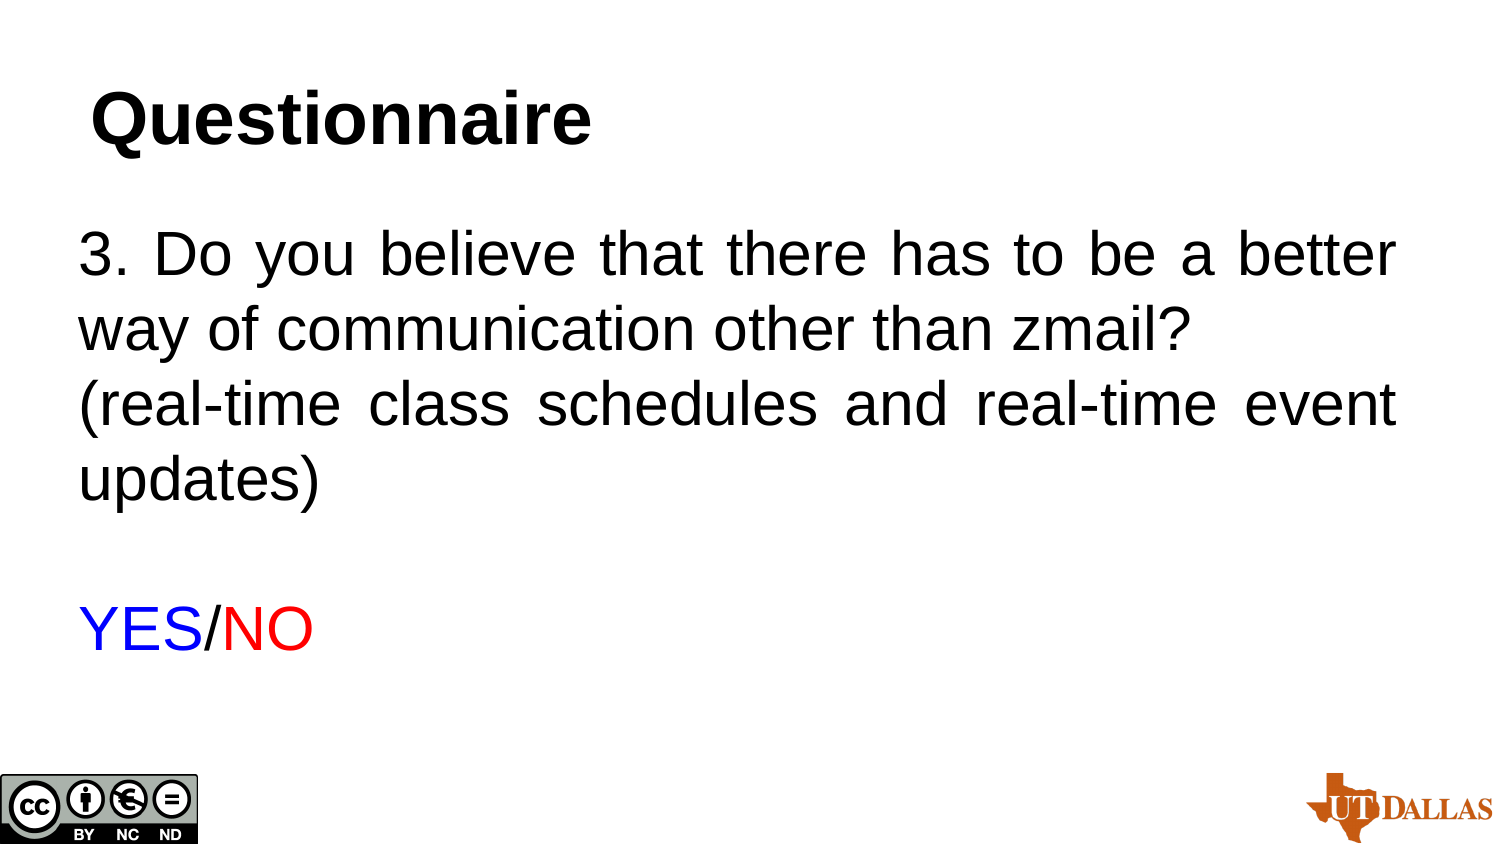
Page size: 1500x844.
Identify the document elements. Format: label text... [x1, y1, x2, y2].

picture [1305, 769, 1500, 844]
picture [0, 774, 198, 844]
list 3. Do you believe that there has to be a better way of communication other than zmail? (real-time class schedules and real-time event updates) YES/NO [64, 197, 1414, 809]
title Questionnaire [75, 33, 1425, 175]
